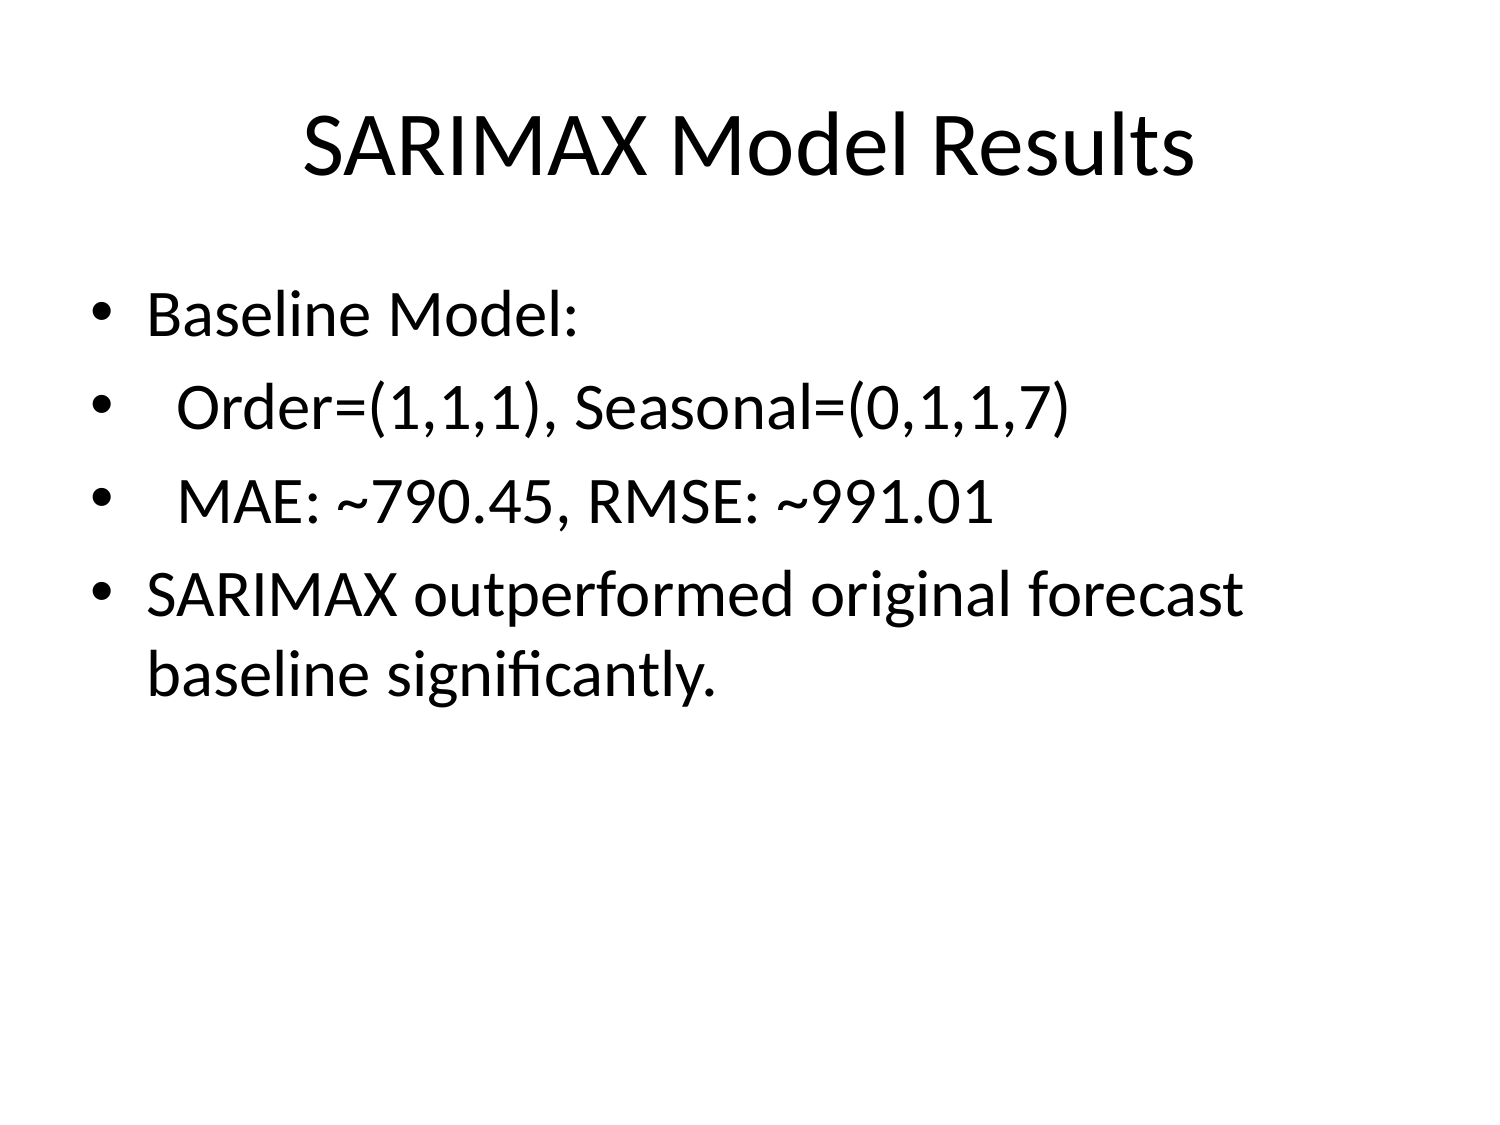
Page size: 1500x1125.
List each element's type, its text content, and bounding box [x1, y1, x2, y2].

list Baseline Model: Order=(1,1,1), Seasonal=(0,1,1,7) MAE: ~790.45, RMSE: ~991.01 SARIMAX outperformed original forecast baseline significantly. [75, 262, 1425, 1005]
title SARIMAX Model Results [75, 45, 1425, 233]
